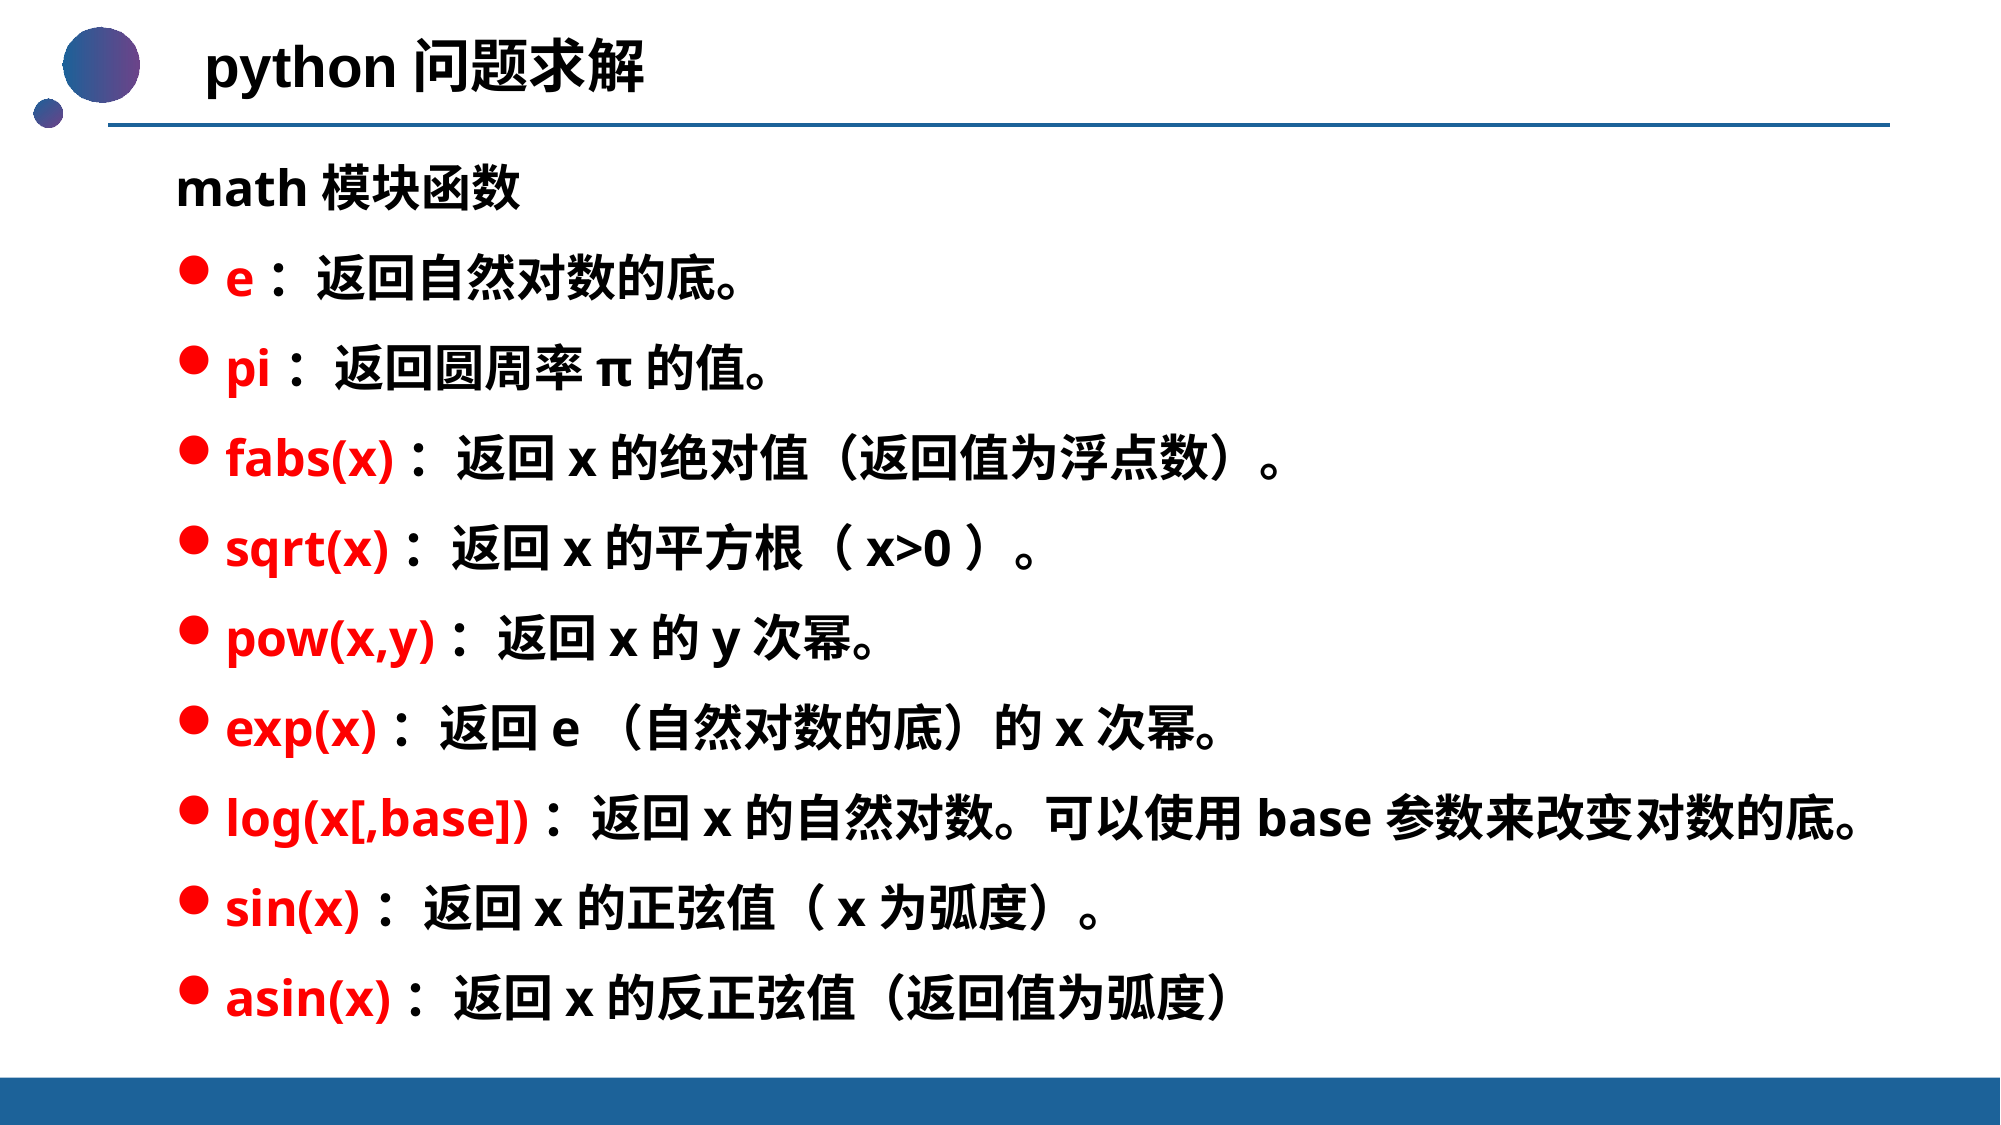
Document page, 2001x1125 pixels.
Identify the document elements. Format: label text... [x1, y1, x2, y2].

text_box [0, 1077, 2000, 1125]
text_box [33, 26, 140, 128]
text_box math模块函数 e：返回自然对数的底。 pi：返回圆周率π的值。 fabs(x)：返回x的绝对值（返回值为浮点数）。 sqrt(x)：返回x的平方根（x>0）。 pow(x,y)：返回x的y次幂。 exp(x)：返回e（自然对数的底）的x次幂。 log(x[,base])：返回x的自然对数。可以使用base参数来改变对数的底。 sin(x)：返回x的正弦值（x为弧度）。 asin(x)：返回x的反正弦值（返回值为弧度） [160, 148, 1928, 1034]
text_box python问题求解 [171, 16, 1211, 108]
